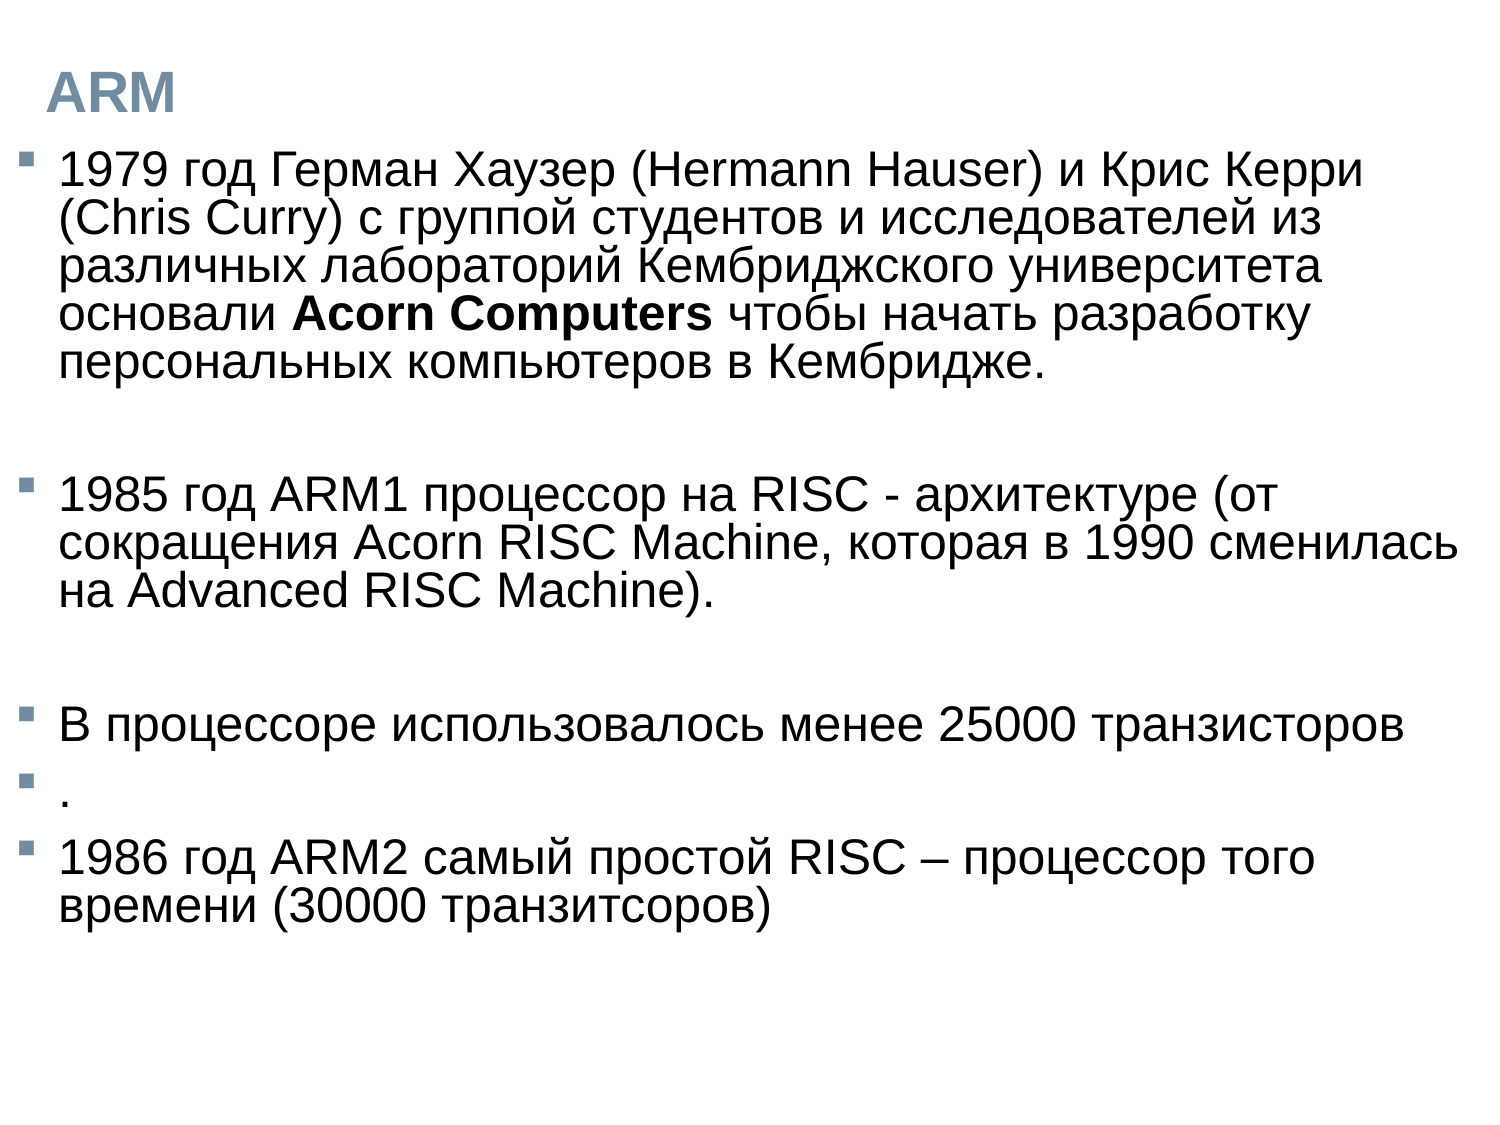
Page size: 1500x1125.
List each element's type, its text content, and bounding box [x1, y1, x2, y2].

title ARM [0, 46, 1350, 131]
list 1979 год Герман Хаузер (Hermann Hauser) и Крис Керри (Chris Curry) с группой студентов и исследователей из различных лабораторий Кембриджского университета основали Acorn Computers чтобы начать разработку персональных компьютеров в Кембридже. 1985 год ARM1 процессор на RISC - архитектуре (от сокращения Acorn RISC Machine, которая в 1990 сменилась на Advanced RISC Machine). В процессоре использовалось менее 25000 транзисторов . 1986 год ARM2 самый простой RISC – процессор того времени (30000 транзитсоров) [0, 140, 1500, 1125]
